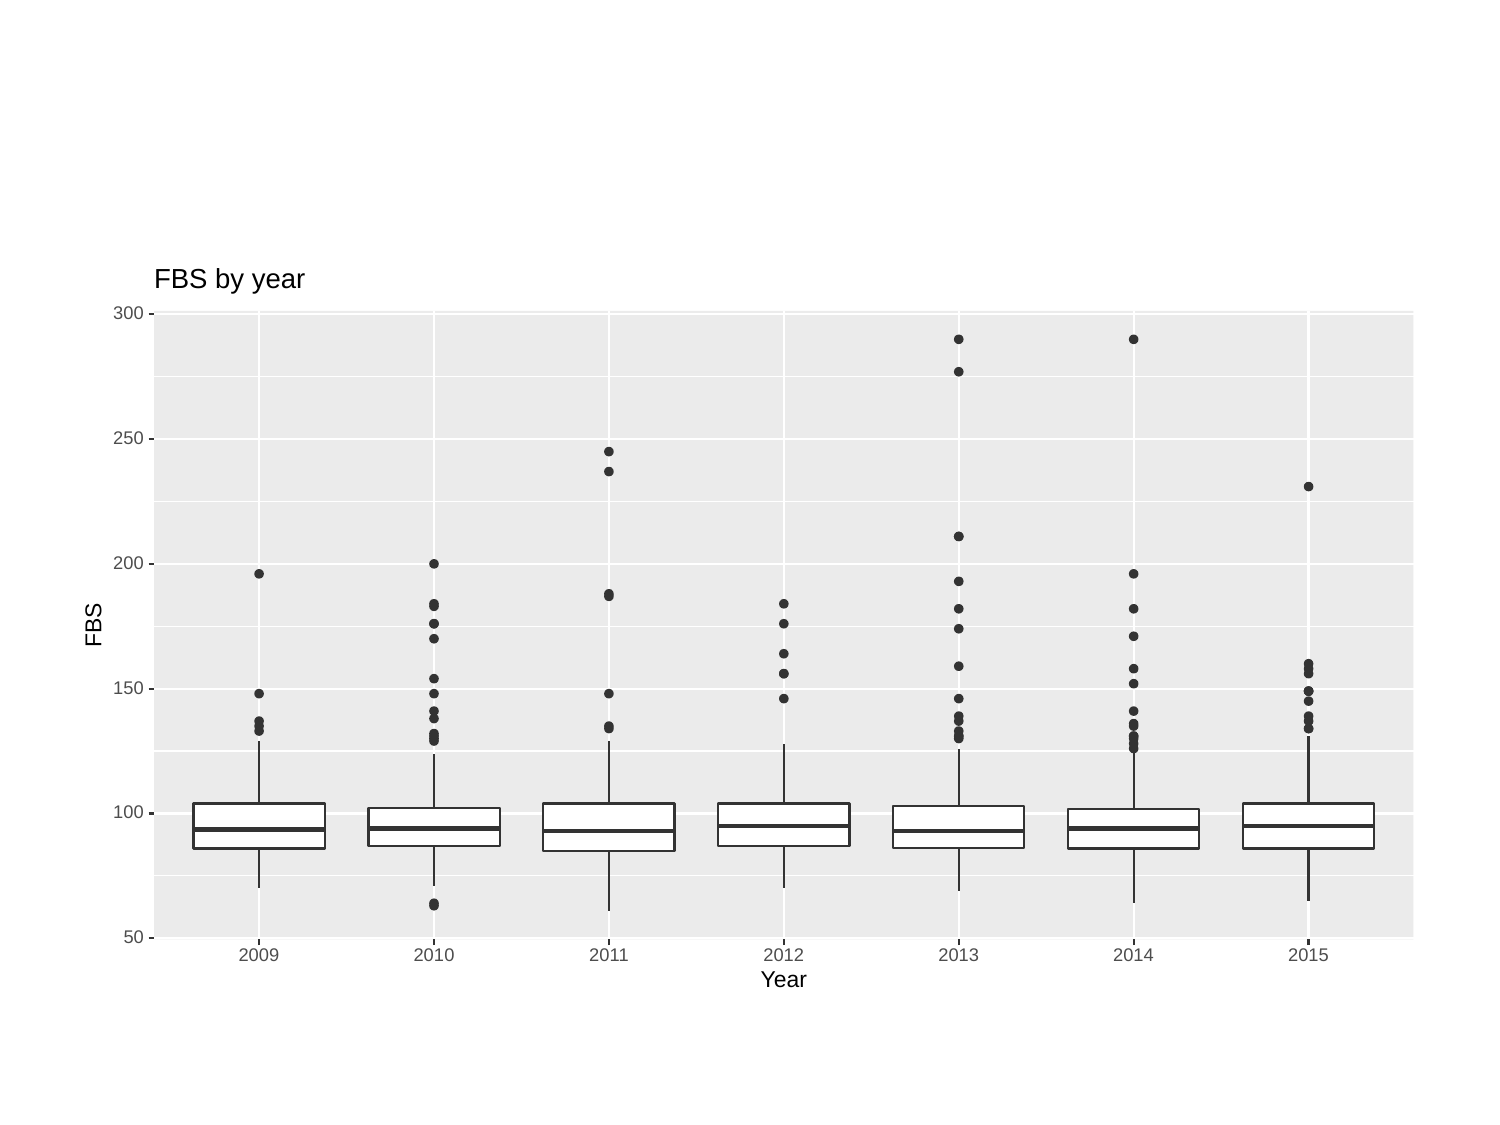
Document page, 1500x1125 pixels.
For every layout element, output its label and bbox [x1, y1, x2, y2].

text_box [74, 262, 1426, 1006]
